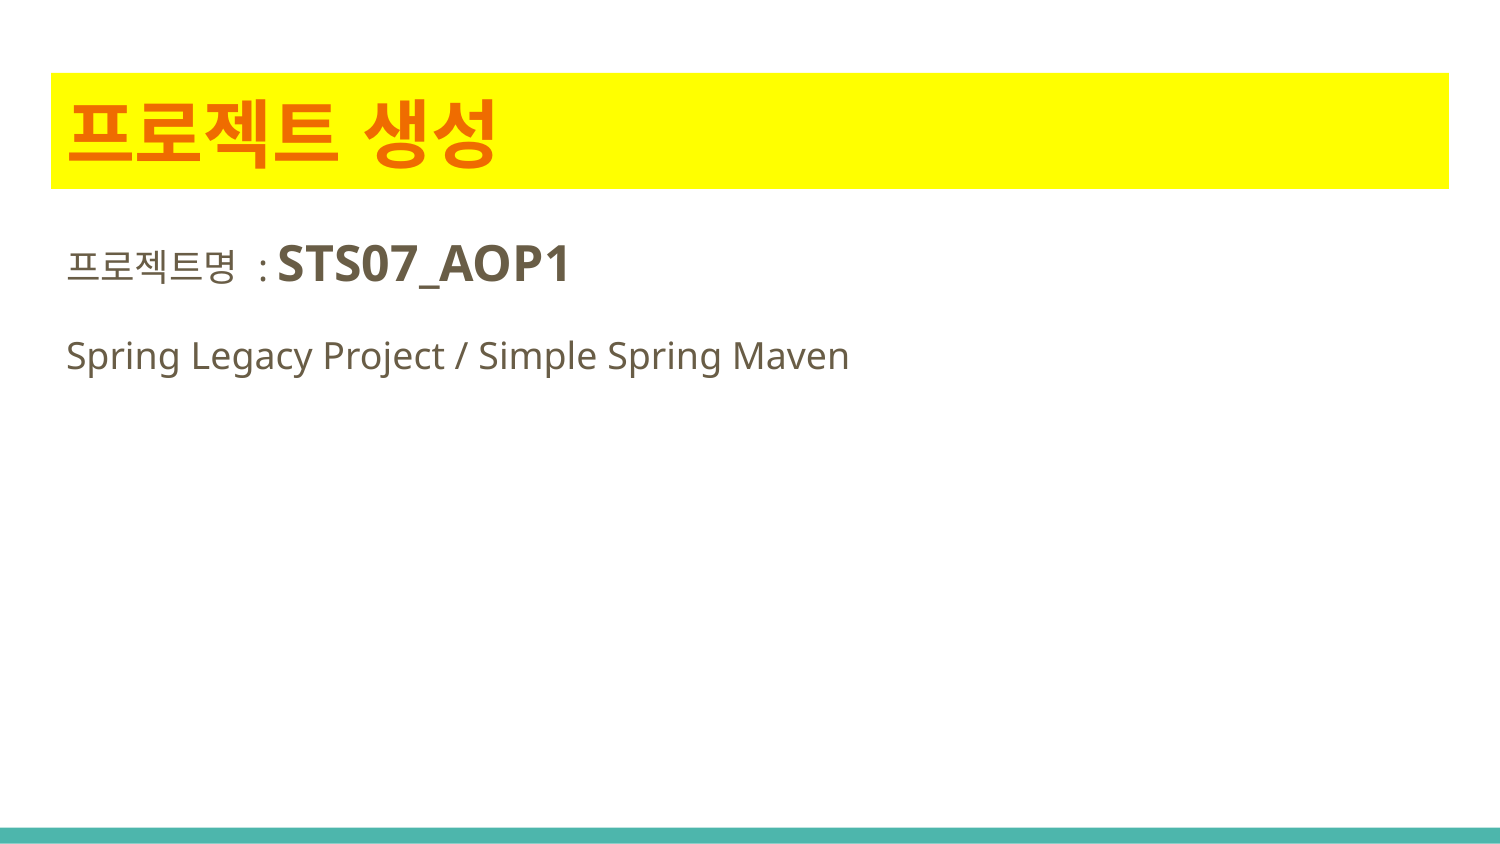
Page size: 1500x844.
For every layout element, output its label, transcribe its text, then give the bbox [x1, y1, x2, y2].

list 프로젝트명 : STS07_AOP1 Spring Legacy Project / Simple Spring Maven [51, 207, 1449, 750]
title 프로젝트 생성 [51, 72, 1449, 189]
